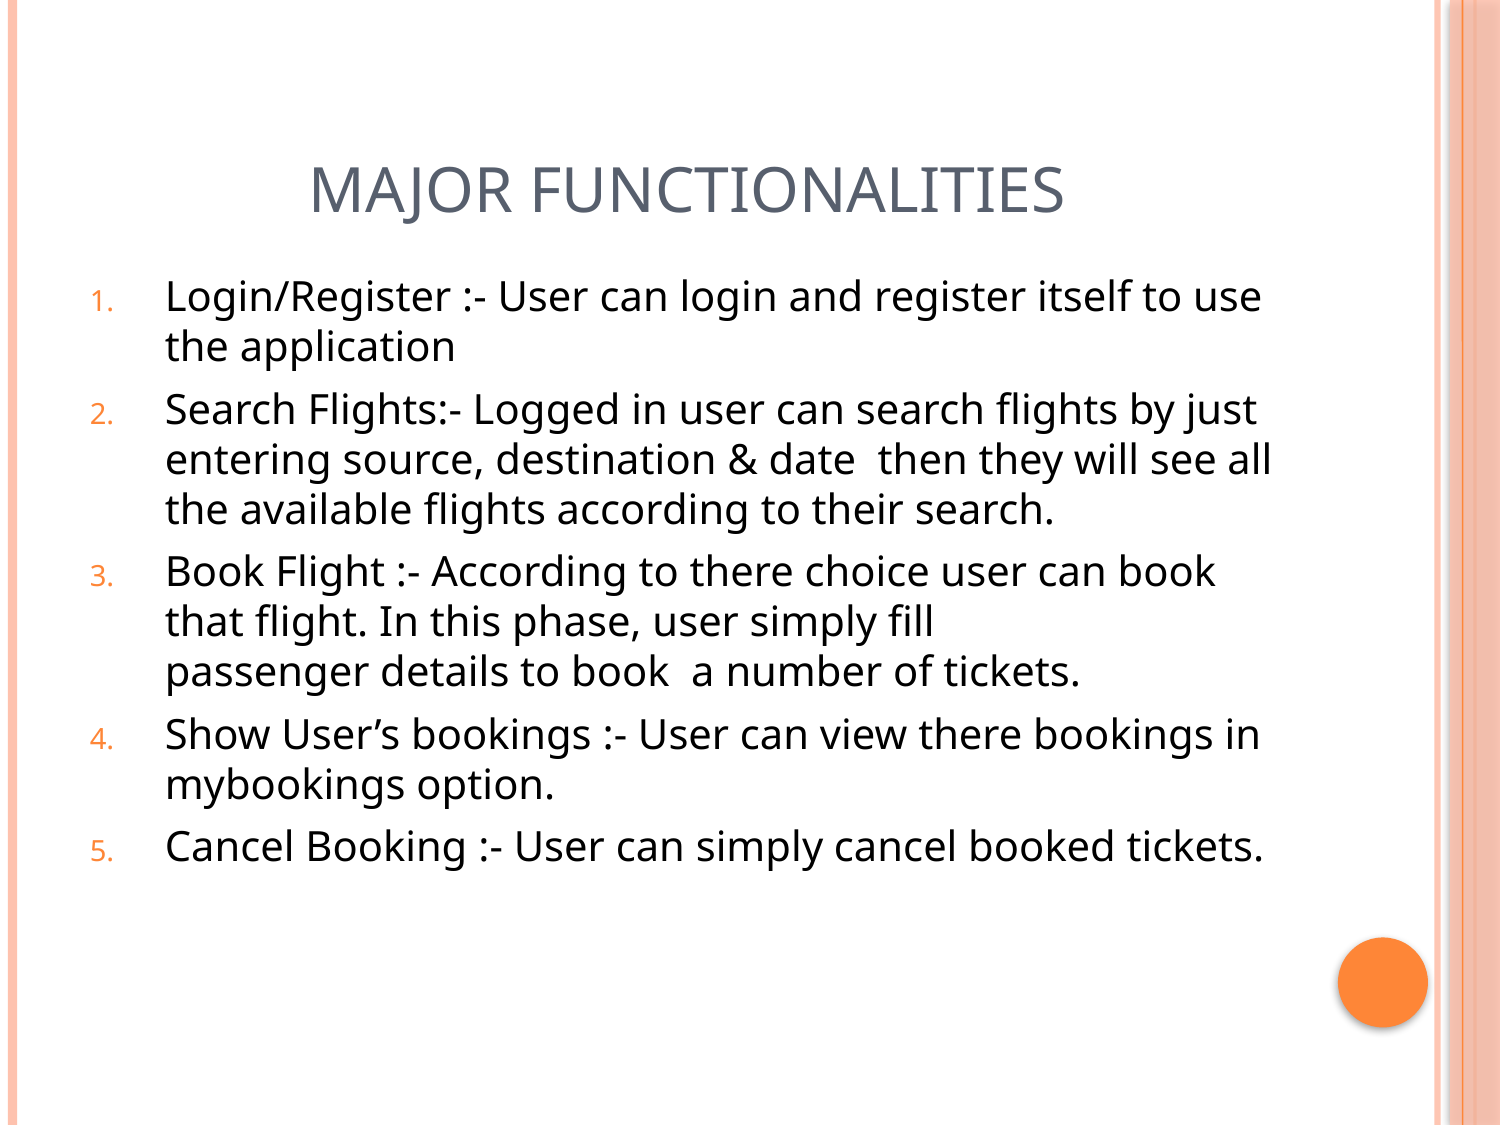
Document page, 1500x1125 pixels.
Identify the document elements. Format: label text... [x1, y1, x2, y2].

list Login/Register :- User can login and register itself to use the application Search Flights:- Logged in user can search flights by just entering source, destination & date then they will see all the available flights according to their search. Book Flight :- According to there choice user can book that flight. In this phase, user simply fill passenger details to book a number of tickets. Show User’s bookings :- User can view there bookings in mybookings option. Cancel Booking :- User can simply cancel booked tickets. [75, 262, 1300, 1062]
title MAJOR FUNCTIONALITIES [75, 45, 1300, 233]
